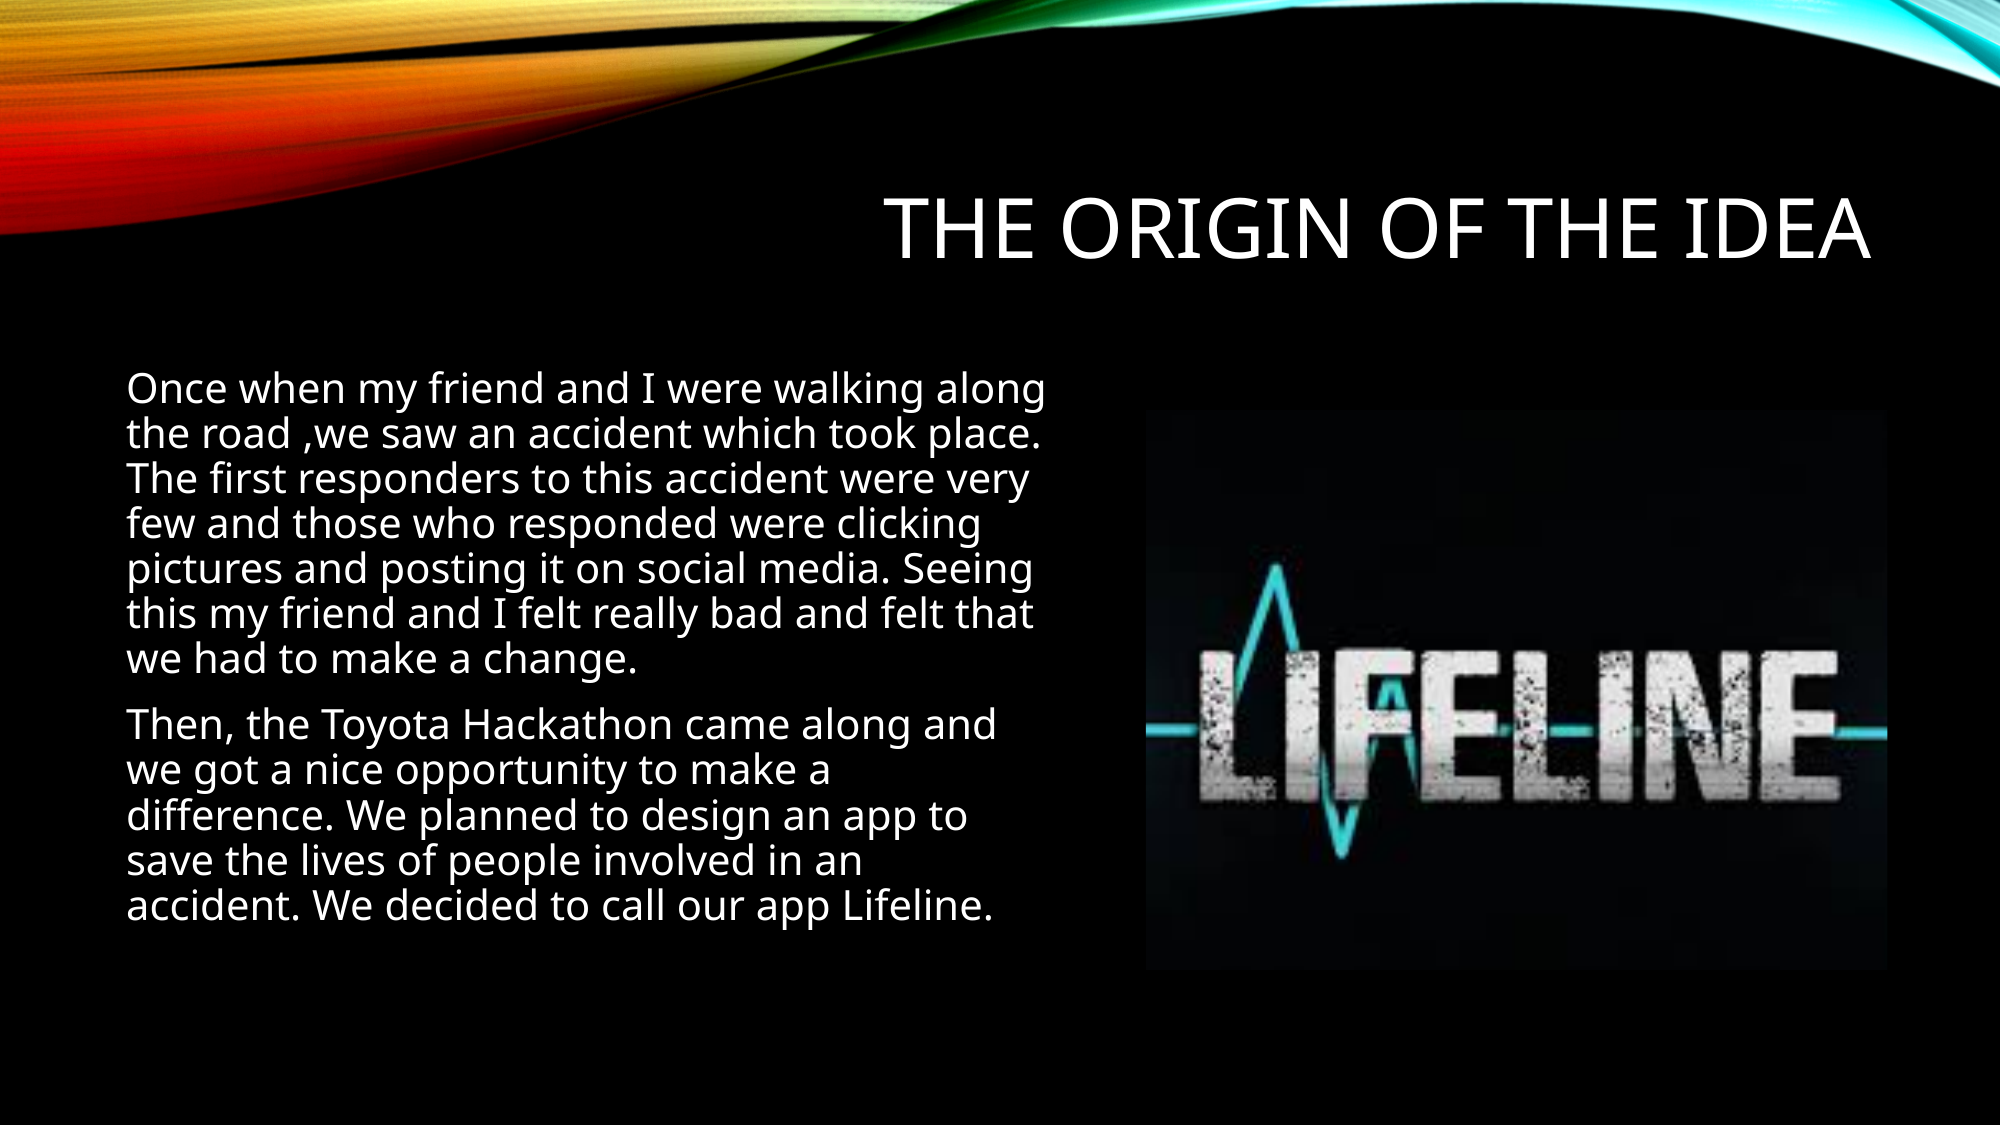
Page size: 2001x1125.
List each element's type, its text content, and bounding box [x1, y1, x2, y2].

list Once when my friend and I were walking along the road ,we saw an accident which took place. The first responders to this accident were very few and those who responded were clicking pictures and posting it on social media. Seeing this my friend and I felt really bad and felt that we had to make a change. Then, the Toyota Hackathon came along and we got a nice opportunity to make a difference. We planned to design an app to save the lives of people involved in an accident. We decided to call our app Lifeline. [111, 360, 1066, 1021]
title The origin of the idea [474, 125, 1888, 338]
picture [1145, 410, 1888, 971]
picture [0, 0, 2000, 237]
